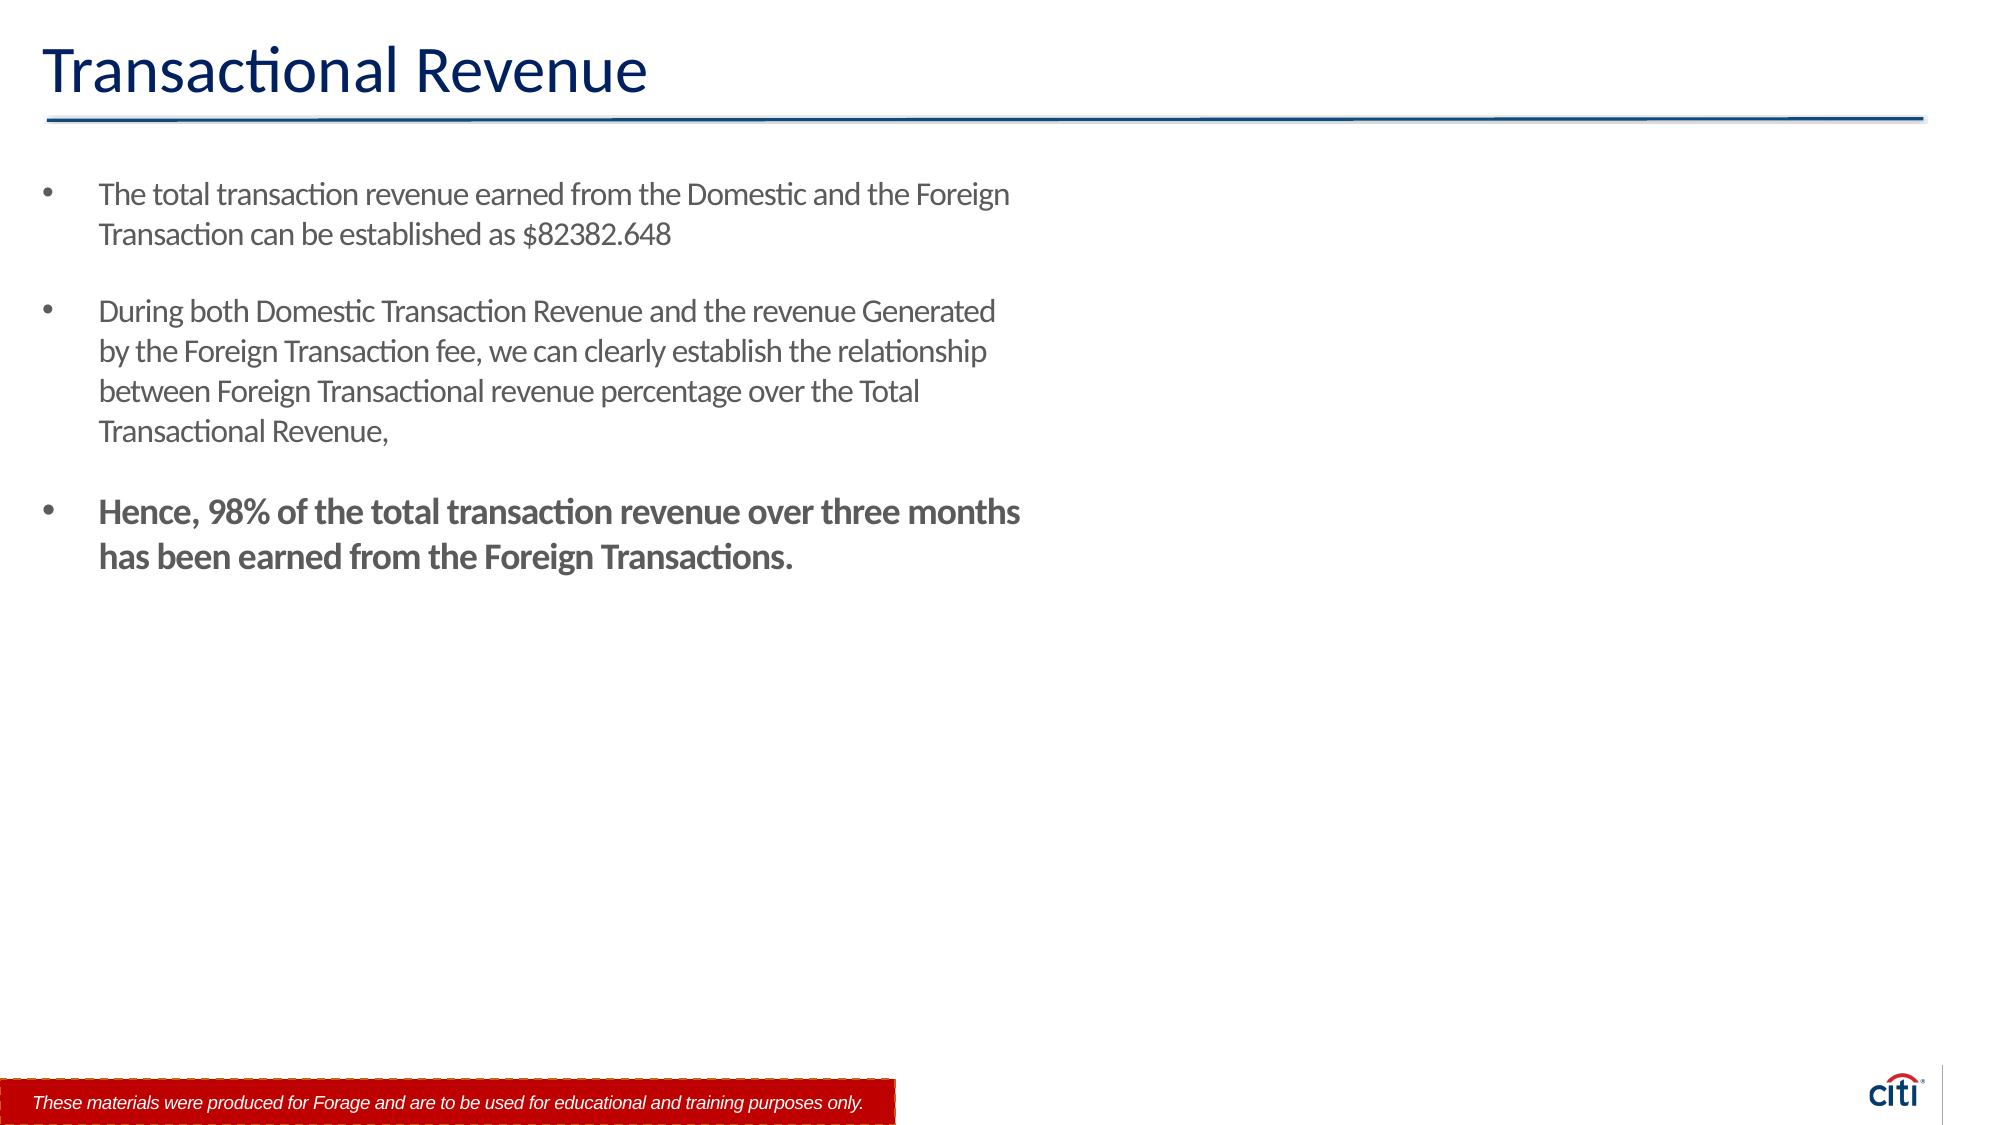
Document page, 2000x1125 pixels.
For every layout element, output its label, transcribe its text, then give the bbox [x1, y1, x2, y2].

text_box The total transaction revenue earned from the Domestic and the Foreign Transaction can be established as $82382.648 During both Domestic Transaction Revenue and the revenue Generated by the Foreign Transaction fee, we can clearly establish the relationship between Foreign Transactional revenue percentage over the Total Transactional Revenue, Hence, 98% of the total transaction revenue over three months has been earned from the Foreign Transactions. [42, 172, 1031, 732]
picture [1869, 1073, 1925, 1106]
text_box These materials were produced for Forage and are to be used for educational and training purposes only. [0, 1079, 896, 1125]
title Transactional Revenue [41, 17, 1918, 116]
